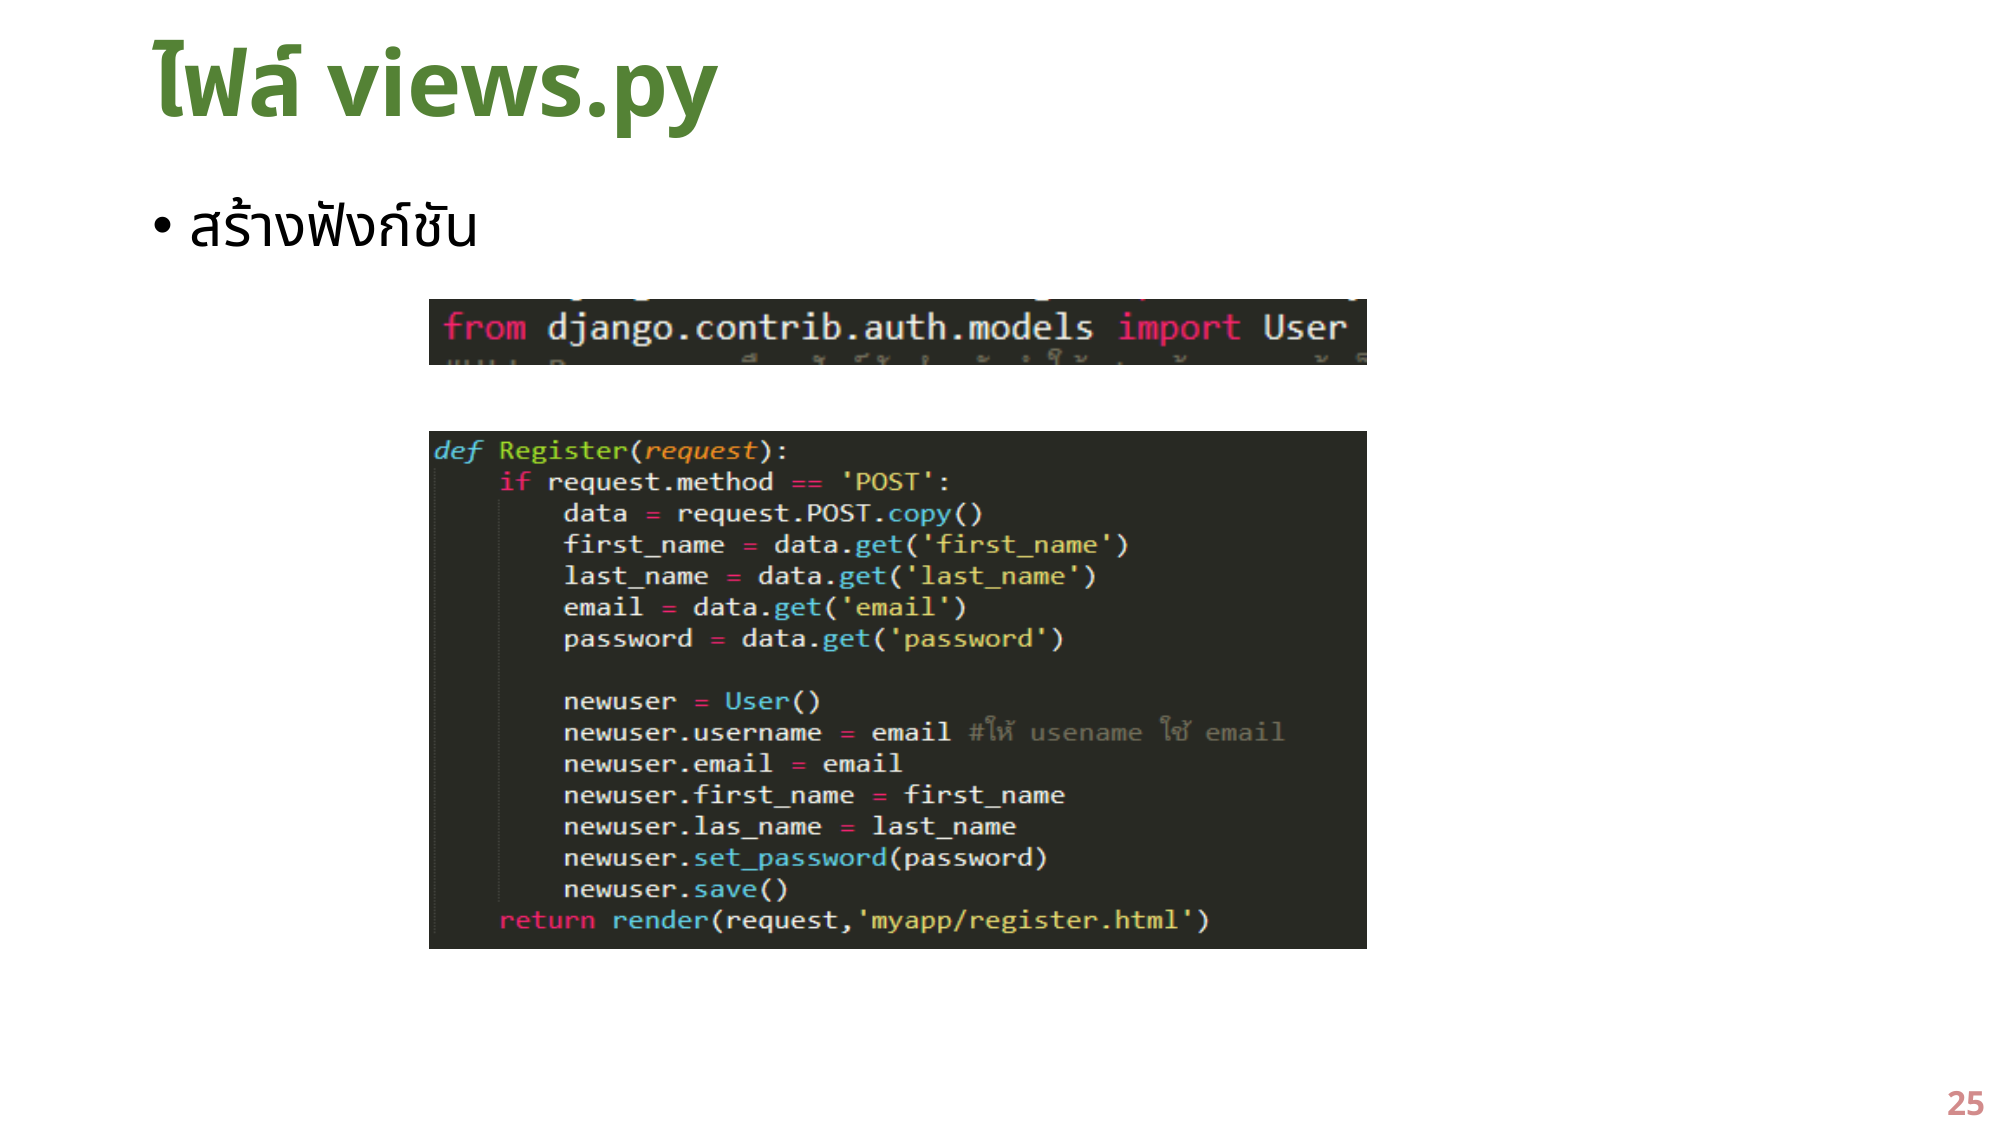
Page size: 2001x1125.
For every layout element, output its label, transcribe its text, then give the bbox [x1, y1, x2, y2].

slide_number 25 [1550, 1083, 2000, 1125]
picture [429, 299, 1367, 365]
title ไฟล์ views.py [137, 22, 1863, 153]
list สร้างฟังก์ชัน [137, 189, 1863, 1016]
picture [429, 431, 1367, 949]
